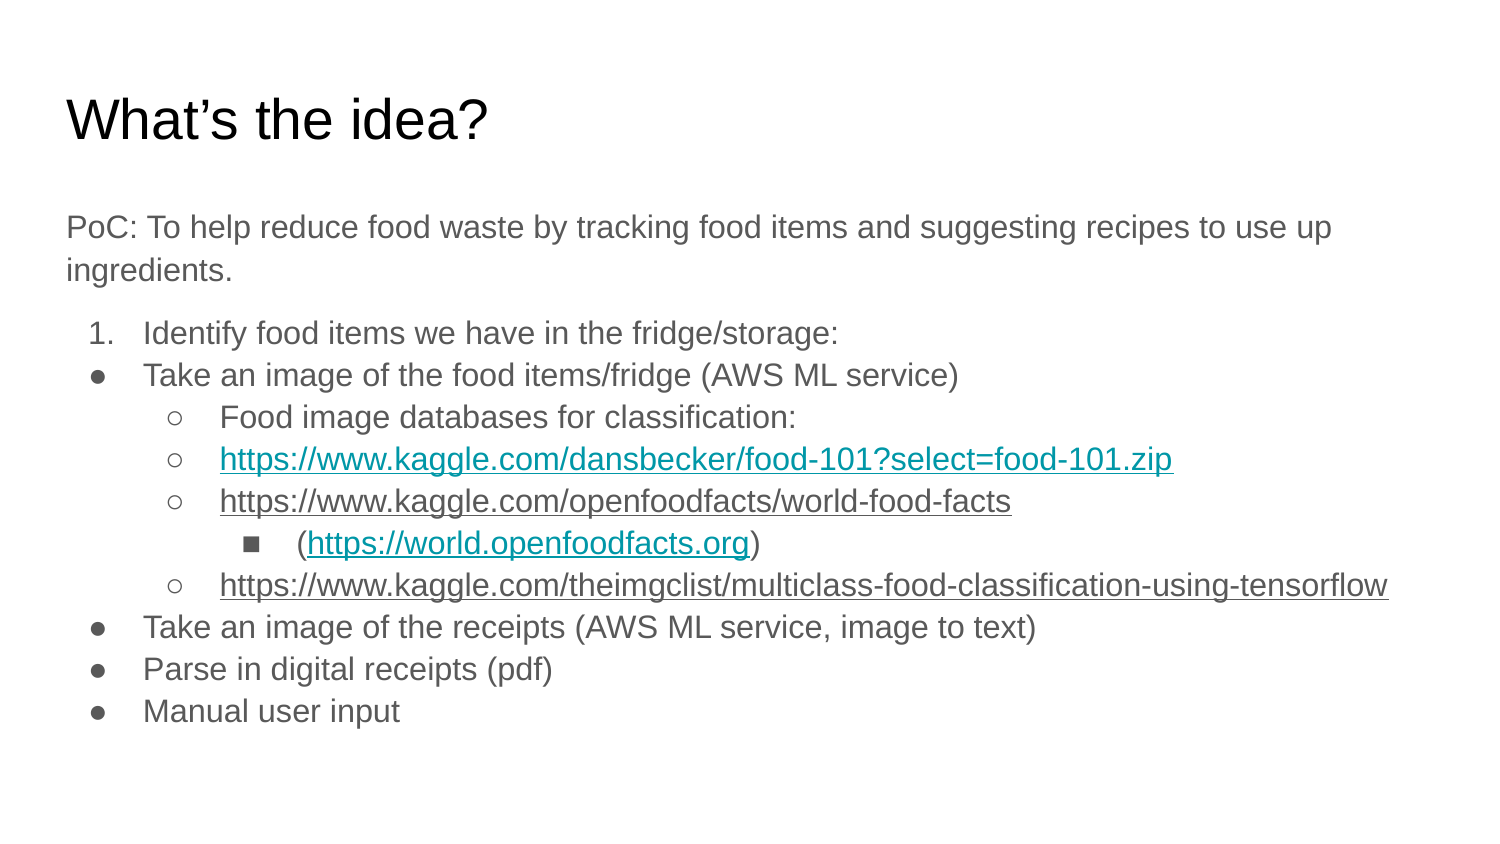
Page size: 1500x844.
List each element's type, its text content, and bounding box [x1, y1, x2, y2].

title What’s the idea? [51, 72, 1449, 167]
list PoC: To help reduce food waste by tracking food items and suggesting recipes to use up ingredients. Identify food items we have in the fridge/storage: Take an image of the food items/fridge (AWS ML service) Food image databases for classification: https://www.kaggle.com/dansbecker/food-101?select=food-101.zip https://www.kaggle.com/openfoodfacts/world-food-facts (https://world.openfoodfacts.org) https://www.kaggle.com/theimgclist/multiclass-food-classification-using-tensorflow Take an image of the receipts (AWS ML service, image to text) Parse in digital receipts (pdf) Manual user input [51, 189, 1449, 750]
